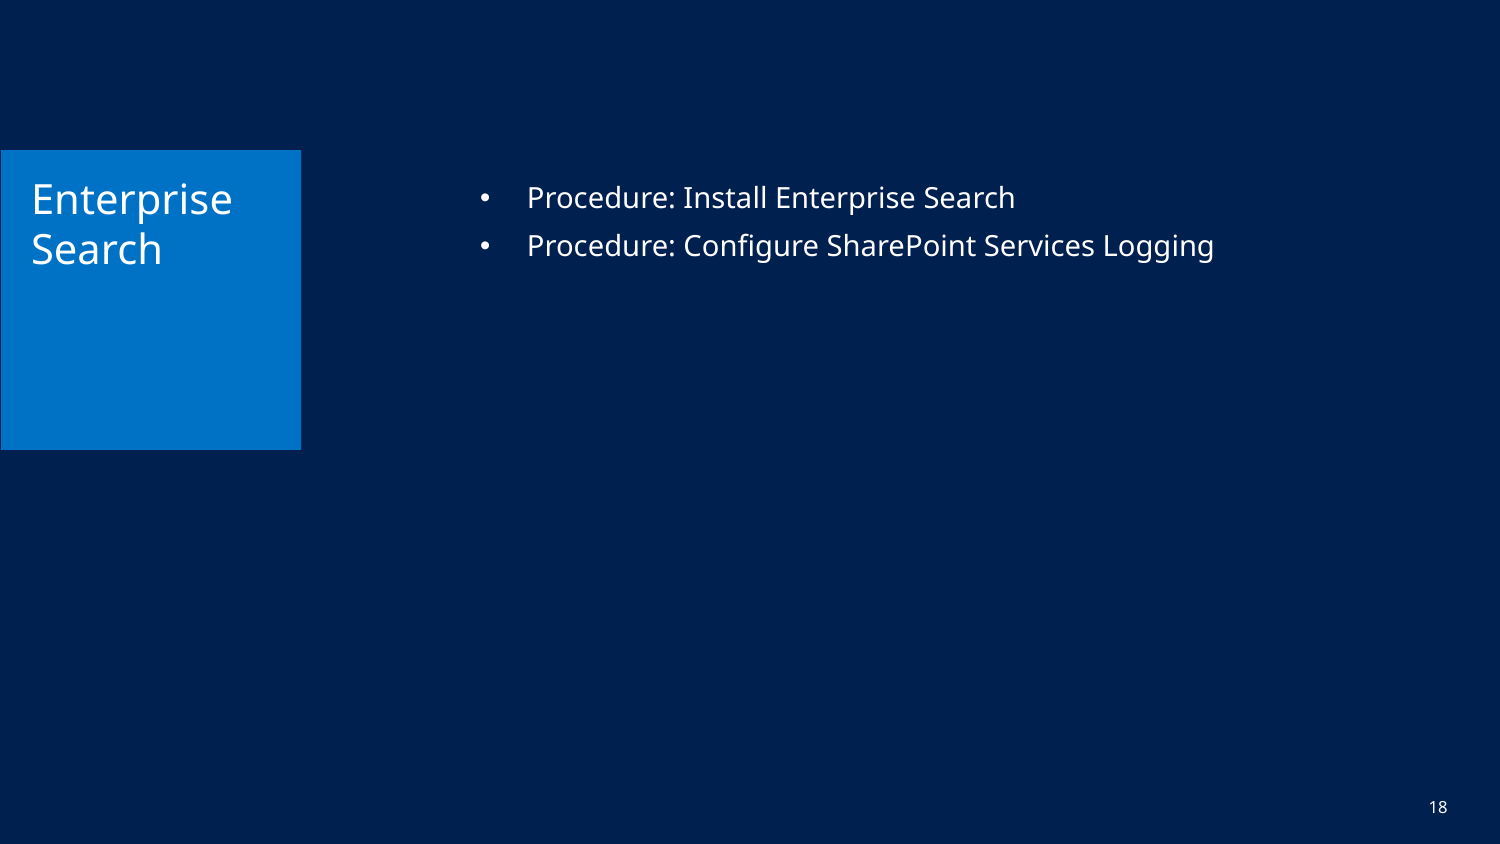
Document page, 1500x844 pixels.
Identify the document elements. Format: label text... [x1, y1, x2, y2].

slide_number 18 [1112, 782, 1463, 827]
title Enterprise Search [1, 150, 302, 450]
list Procedure: Install Enterprise Search Procedure: Configure SharePoint Services Logging [450, 150, 1463, 772]
